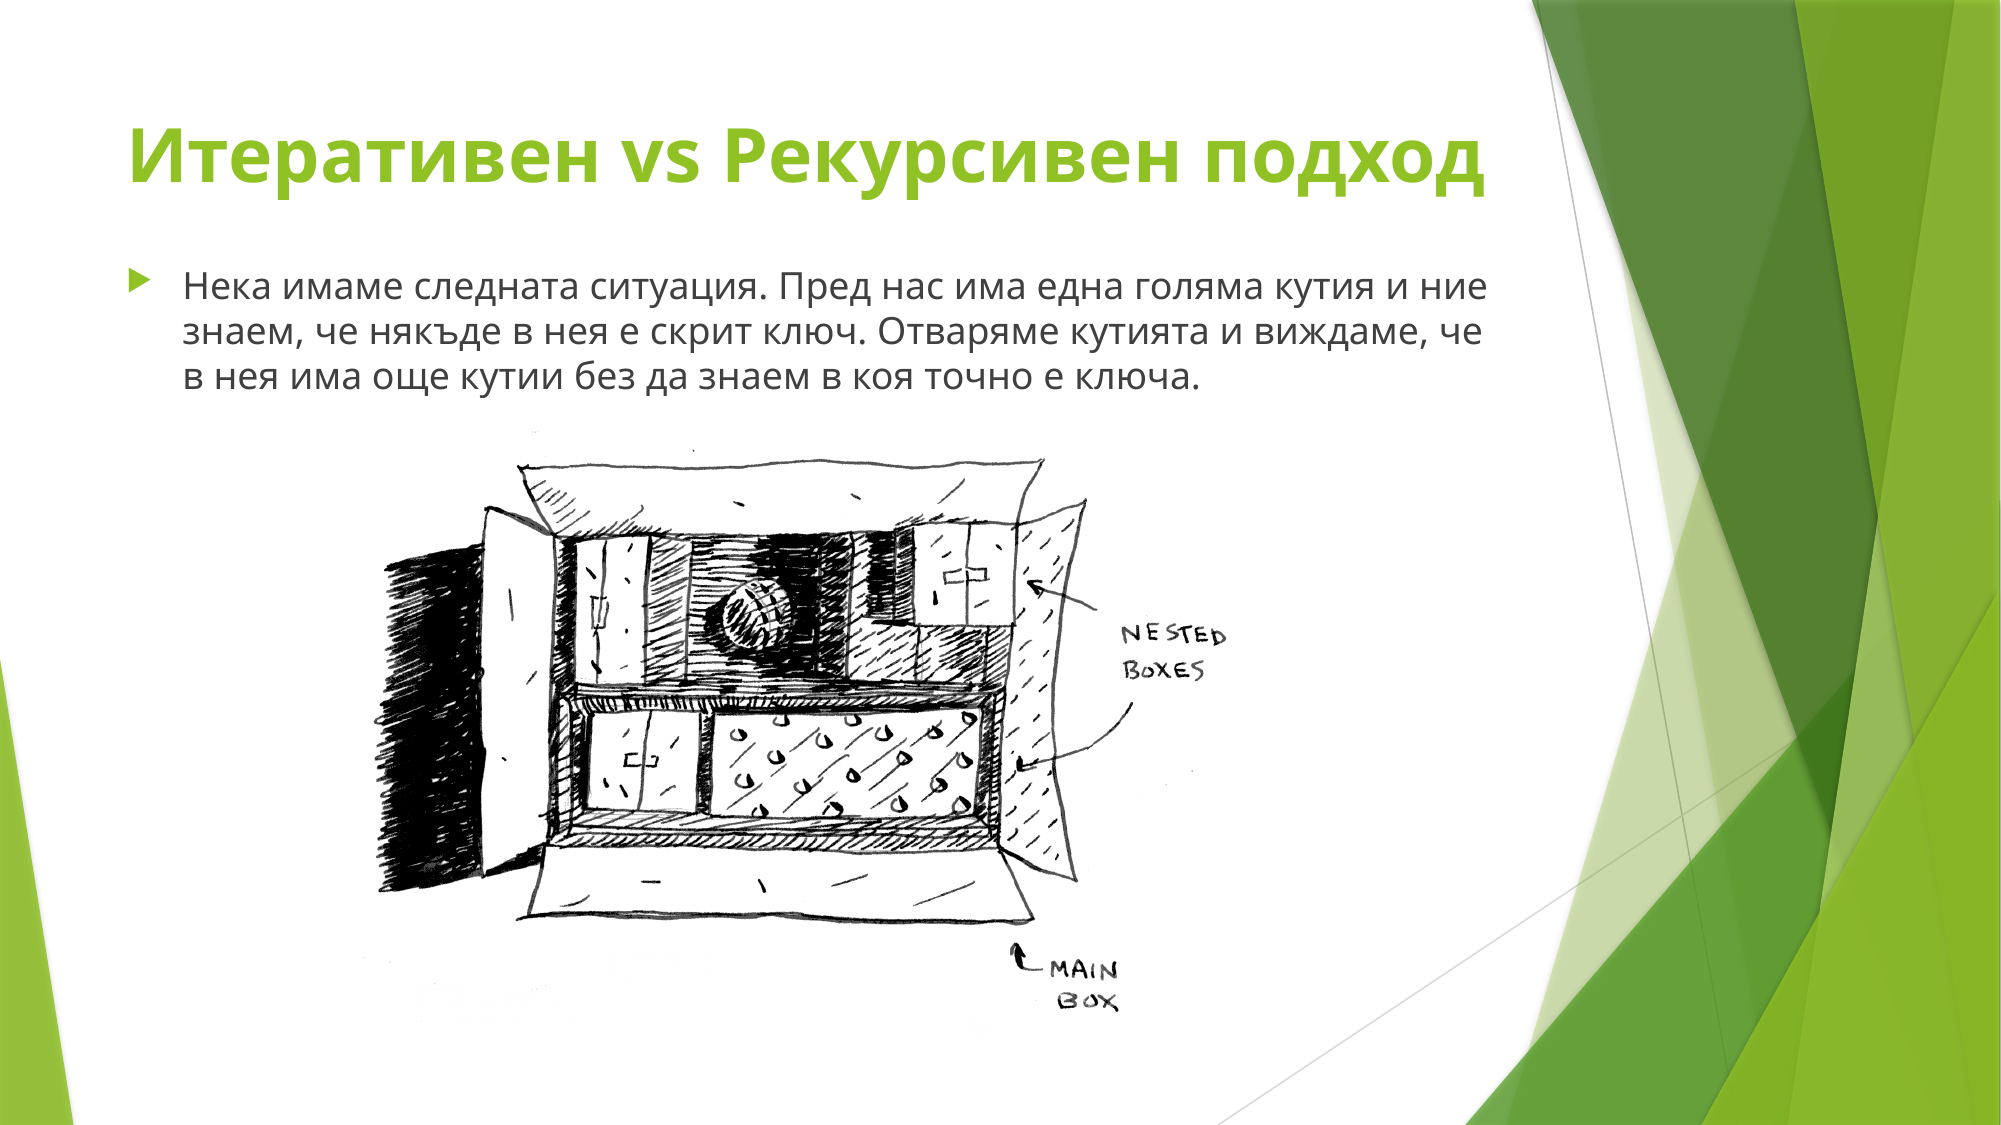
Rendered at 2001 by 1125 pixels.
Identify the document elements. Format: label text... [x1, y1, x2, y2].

list Нека имаме следната ситуация. Пред нас има една голяма кутия и ние знаем, че някъде в нея е скрит ключ. Отваряме кутията и виждаме, че в нея има още кутии без да знаем в коя точно е ключа. [111, 254, 1522, 442]
picture [343, 425, 1246, 1045]
title Итеративен vs Рекурсивен подход [111, 99, 1522, 254]
